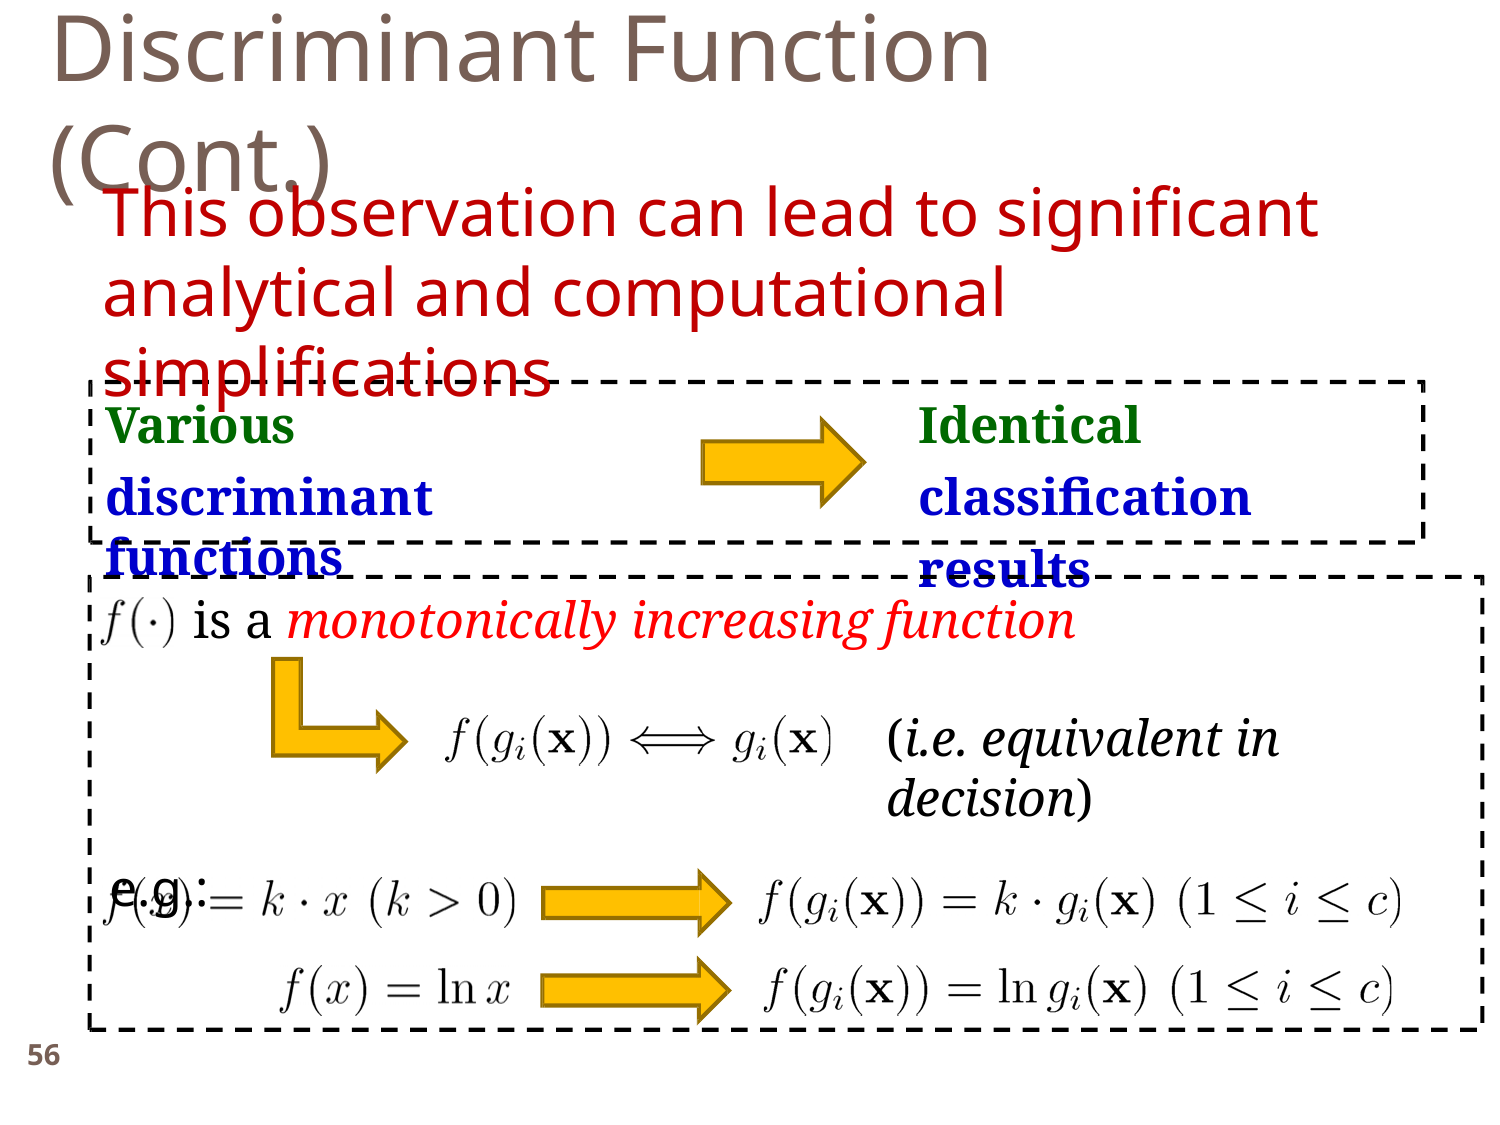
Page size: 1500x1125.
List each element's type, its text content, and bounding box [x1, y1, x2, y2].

text_box [1081, 1027, 1098, 1032]
text_box [1421, 463, 1426, 481]
text_box [1124, 574, 1141, 579]
text_box [1328, 574, 1346, 579]
text_box [1256, 1027, 1273, 1032]
text_box [705, 428, 860, 497]
text_box [552, 540, 570, 545]
text_box [989, 540, 1007, 545]
text_box [902, 540, 920, 545]
text_box [715, 574, 733, 579]
text_box [435, 540, 453, 545]
text_box [1480, 1006, 1485, 1023]
text_box [844, 540, 861, 545]
text_box [1022, 1027, 1040, 1032]
text_box [381, 1027, 398, 1032]
text_box [1182, 574, 1200, 579]
text_box [847, 1027, 865, 1032]
text_box [978, 574, 996, 579]
text_box [1386, 574, 1404, 579]
text_box [1226, 1027, 1244, 1032]
text_box [1310, 540, 1328, 545]
text_box [545, 967, 725, 1014]
text_box [774, 574, 791, 579]
text_box [610, 540, 628, 545]
text_box [1480, 656, 1485, 673]
text_box [873, 540, 890, 545]
text_box [789, 1027, 807, 1032]
text_box [87, 867, 92, 884]
text_box is a monotonically increasing function (i.e. equivalent in decision) e.g.: [107, 586, 1458, 917]
text_box [1168, 1027, 1186, 1032]
text_box [231, 540, 249, 545]
text_box [1445, 574, 1462, 579]
text_box [1480, 743, 1485, 761]
text_box [87, 983, 92, 1001]
text_box [1480, 976, 1485, 994]
text_box [88, 418, 93, 426]
text_box [756, 540, 774, 545]
text_box [497, 1027, 515, 1032]
text_box [758, 917, 1400, 929]
text_box [1106, 540, 1124, 545]
text_box [1421, 492, 1426, 510]
text_box [1480, 831, 1485, 848]
text_box [406, 540, 424, 545]
text_box [1398, 540, 1415, 545]
text_box [87, 1013, 107, 1032]
text_box Various discriminant functions [103, 418, 652, 586]
text_box [289, 540, 307, 545]
text_box [88, 496, 93, 514]
text_box [1343, 1027, 1361, 1032]
text_box [88, 525, 103, 545]
title Discriminant Function (Cont.) [47, 0, 1088, 210]
text_box [511, 574, 529, 579]
text_box [147, 1027, 165, 1032]
text_box [377, 540, 395, 545]
text_box [114, 540, 132, 545]
text_box [322, 1027, 340, 1032]
text_box [727, 540, 745, 545]
text_box [319, 540, 336, 545]
text_box [1051, 1027, 1069, 1032]
text_box [1460, 1027, 1477, 1032]
text_box [365, 574, 383, 579]
text_box [1480, 626, 1485, 644]
slide_number 56 [0, 1025, 88, 1088]
text_box [307, 574, 325, 579]
text_box [890, 574, 908, 579]
text_box [1372, 1027, 1390, 1032]
text_box [410, 1027, 427, 1032]
text_box [1369, 540, 1386, 545]
text_box [556, 1027, 573, 1032]
text_box [1095, 574, 1112, 579]
text_box [87, 779, 92, 797]
text_box [785, 540, 803, 545]
text_box [700, 418, 867, 510]
text_box [702, 917, 711, 926]
text_box [570, 574, 587, 579]
text_box [464, 540, 482, 545]
text_box [639, 540, 657, 545]
text_box [585, 1027, 602, 1032]
text_box [482, 574, 500, 579]
text_box [1480, 801, 1485, 819]
text_box [614, 1027, 632, 1032]
text_box [1480, 860, 1485, 877]
text_box [935, 1027, 952, 1032]
text_box [541, 917, 719, 939]
text_box [1314, 1027, 1332, 1032]
text_box [1480, 685, 1485, 702]
text_box [424, 574, 441, 579]
text_box [1480, 889, 1485, 907]
text_box [1421, 434, 1426, 452]
text_box [279, 965, 510, 1016]
text_box [87, 750, 92, 768]
text_box [1421, 521, 1426, 539]
text_box [87, 896, 92, 914]
text_box [87, 604, 92, 622]
text_box [906, 1027, 923, 1032]
text_box [526, 1027, 544, 1032]
text_box [439, 1027, 457, 1032]
text_box [832, 574, 850, 579]
text_box [264, 1027, 282, 1032]
text_box [206, 1027, 223, 1032]
text_box [351, 1027, 369, 1032]
text_box [599, 574, 616, 579]
text_box [100, 597, 107, 648]
text_box [657, 574, 675, 579]
text_box [1065, 574, 1083, 579]
text_box [87, 663, 92, 680]
text_box [672, 1027, 690, 1032]
text_box [1077, 540, 1095, 545]
text_box [1110, 1027, 1127, 1032]
text_box [1211, 574, 1229, 579]
text_box [1480, 597, 1485, 615]
text_box [1415, 574, 1433, 579]
text_box [176, 1027, 194, 1032]
text_box [103, 574, 121, 579]
text_box [88, 438, 93, 456]
text_box [1135, 540, 1153, 545]
text_box [1431, 1027, 1448, 1032]
text_box [494, 540, 511, 545]
text_box [144, 540, 161, 545]
text_box [1480, 772, 1485, 790]
text_box [87, 692, 92, 709]
text_box [1285, 1027, 1302, 1032]
text_box [1223, 540, 1240, 545]
text_box [540, 574, 558, 579]
text_box [964, 1027, 982, 1032]
text_box [1339, 540, 1357, 545]
text_box [1153, 574, 1171, 579]
text_box [220, 574, 237, 579]
text_box [161, 574, 179, 579]
text_box [87, 954, 92, 972]
text_box [278, 574, 296, 579]
text_box [102, 877, 515, 929]
text_box [1197, 1027, 1215, 1032]
text_box [1281, 540, 1299, 545]
text_box [686, 574, 704, 579]
text_box This observation can lead to significant analytical and computational simplifications [87, 162, 1406, 418]
text_box [87, 633, 92, 651]
text_box [1270, 574, 1287, 579]
text_box [190, 574, 208, 579]
text_box [540, 955, 732, 1026]
text_box [1048, 540, 1065, 545]
text_box [249, 574, 266, 579]
text_box [760, 1027, 777, 1032]
text_box [1019, 540, 1036, 545]
text_box [88, 467, 93, 485]
text_box [818, 1027, 836, 1032]
text_box [1139, 1027, 1157, 1032]
text_box [731, 1027, 748, 1032]
text_box [1480, 918, 1485, 936]
text_box [1357, 574, 1375, 579]
text_box [235, 1027, 252, 1032]
text_box [173, 540, 190, 545]
text_box [336, 574, 354, 579]
text_box [87, 808, 92, 826]
text_box [1480, 714, 1485, 732]
text_box [628, 574, 646, 579]
text_box [581, 540, 599, 545]
text_box [118, 1027, 136, 1032]
text_box [931, 540, 949, 545]
text_box [876, 1027, 894, 1032]
text_box [669, 540, 686, 545]
text_box [87, 721, 92, 739]
text_box [814, 540, 832, 545]
text_box [523, 540, 540, 545]
text_box [348, 540, 365, 545]
text_box [1299, 574, 1316, 579]
text_box [202, 540, 220, 545]
text_box [960, 540, 978, 545]
text_box [1164, 540, 1182, 545]
text_box [763, 965, 1392, 1016]
text_box [803, 574, 821, 579]
text_box [920, 574, 937, 579]
text_box [1401, 1027, 1419, 1032]
text_box [87, 925, 92, 943]
text_box [993, 1027, 1011, 1032]
text_box [293, 1027, 311, 1032]
text_box [1007, 574, 1025, 579]
text_box [87, 838, 92, 855]
text_box [468, 1027, 486, 1032]
text_box [260, 540, 278, 545]
text_box [1252, 540, 1270, 545]
text_box [1421, 405, 1426, 422]
text_box [861, 574, 879, 579]
text_box [1194, 540, 1211, 545]
text_box [698, 540, 715, 545]
text_box [1240, 574, 1258, 579]
text_box [1036, 574, 1054, 579]
text_box [949, 574, 966, 579]
text_box [701, 1027, 719, 1032]
text_box [1474, 574, 1485, 586]
text_box [1417, 379, 1426, 393]
text_box [643, 1027, 661, 1032]
text_box [395, 574, 412, 579]
text_box [745, 574, 762, 579]
text_box [1480, 947, 1485, 965]
text_box Identical classification results [916, 379, 1407, 586]
text_box [453, 574, 471, 579]
text_box [132, 574, 150, 579]
text_box [87, 574, 92, 593]
